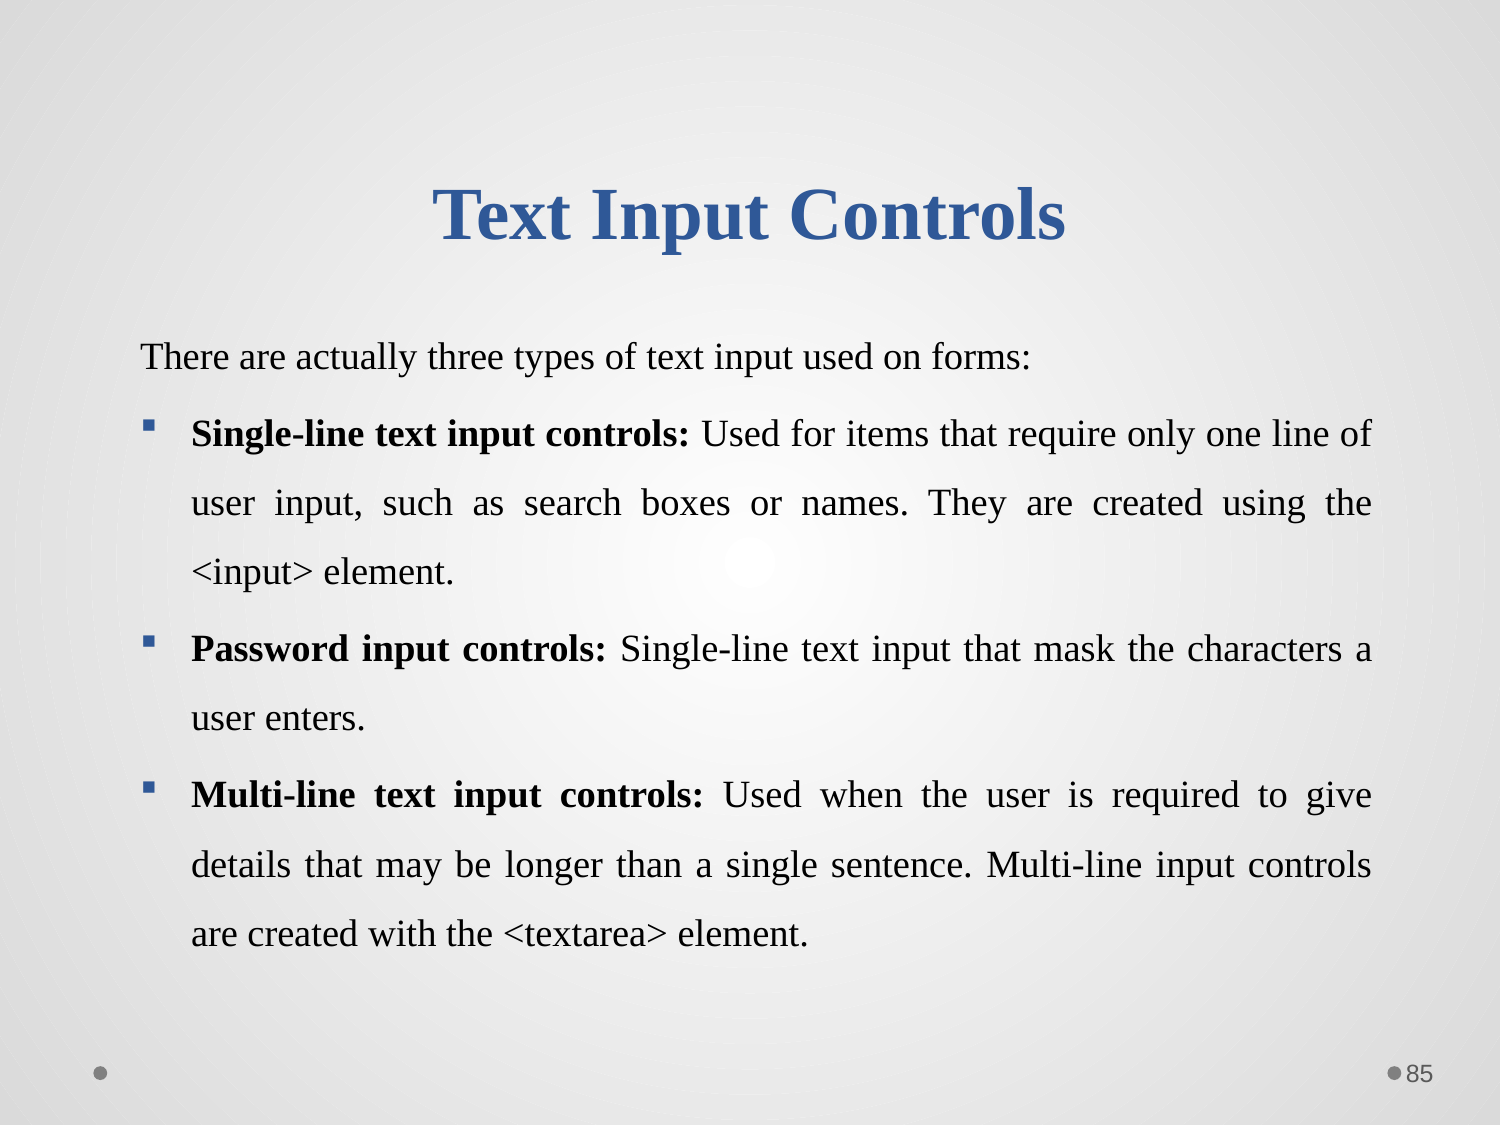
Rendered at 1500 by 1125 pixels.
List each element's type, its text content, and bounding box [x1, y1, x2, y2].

slide_number 85 [1401, 1042, 1494, 1103]
title Text Input Controls [75, 0, 1425, 263]
list There are actually three types of text input used on forms: Single-line text input controls: Used for items that require only one line of user input, such as search boxes or names. They are created using the <input> element. Password input controls: Single-line text input that mask the characters a user enters. Multi-line text input controls: Used when the user is required to give details that may be longer than a single sentence. Multi-line input controls are created with the <textarea> element. [125, 299, 1388, 963]
